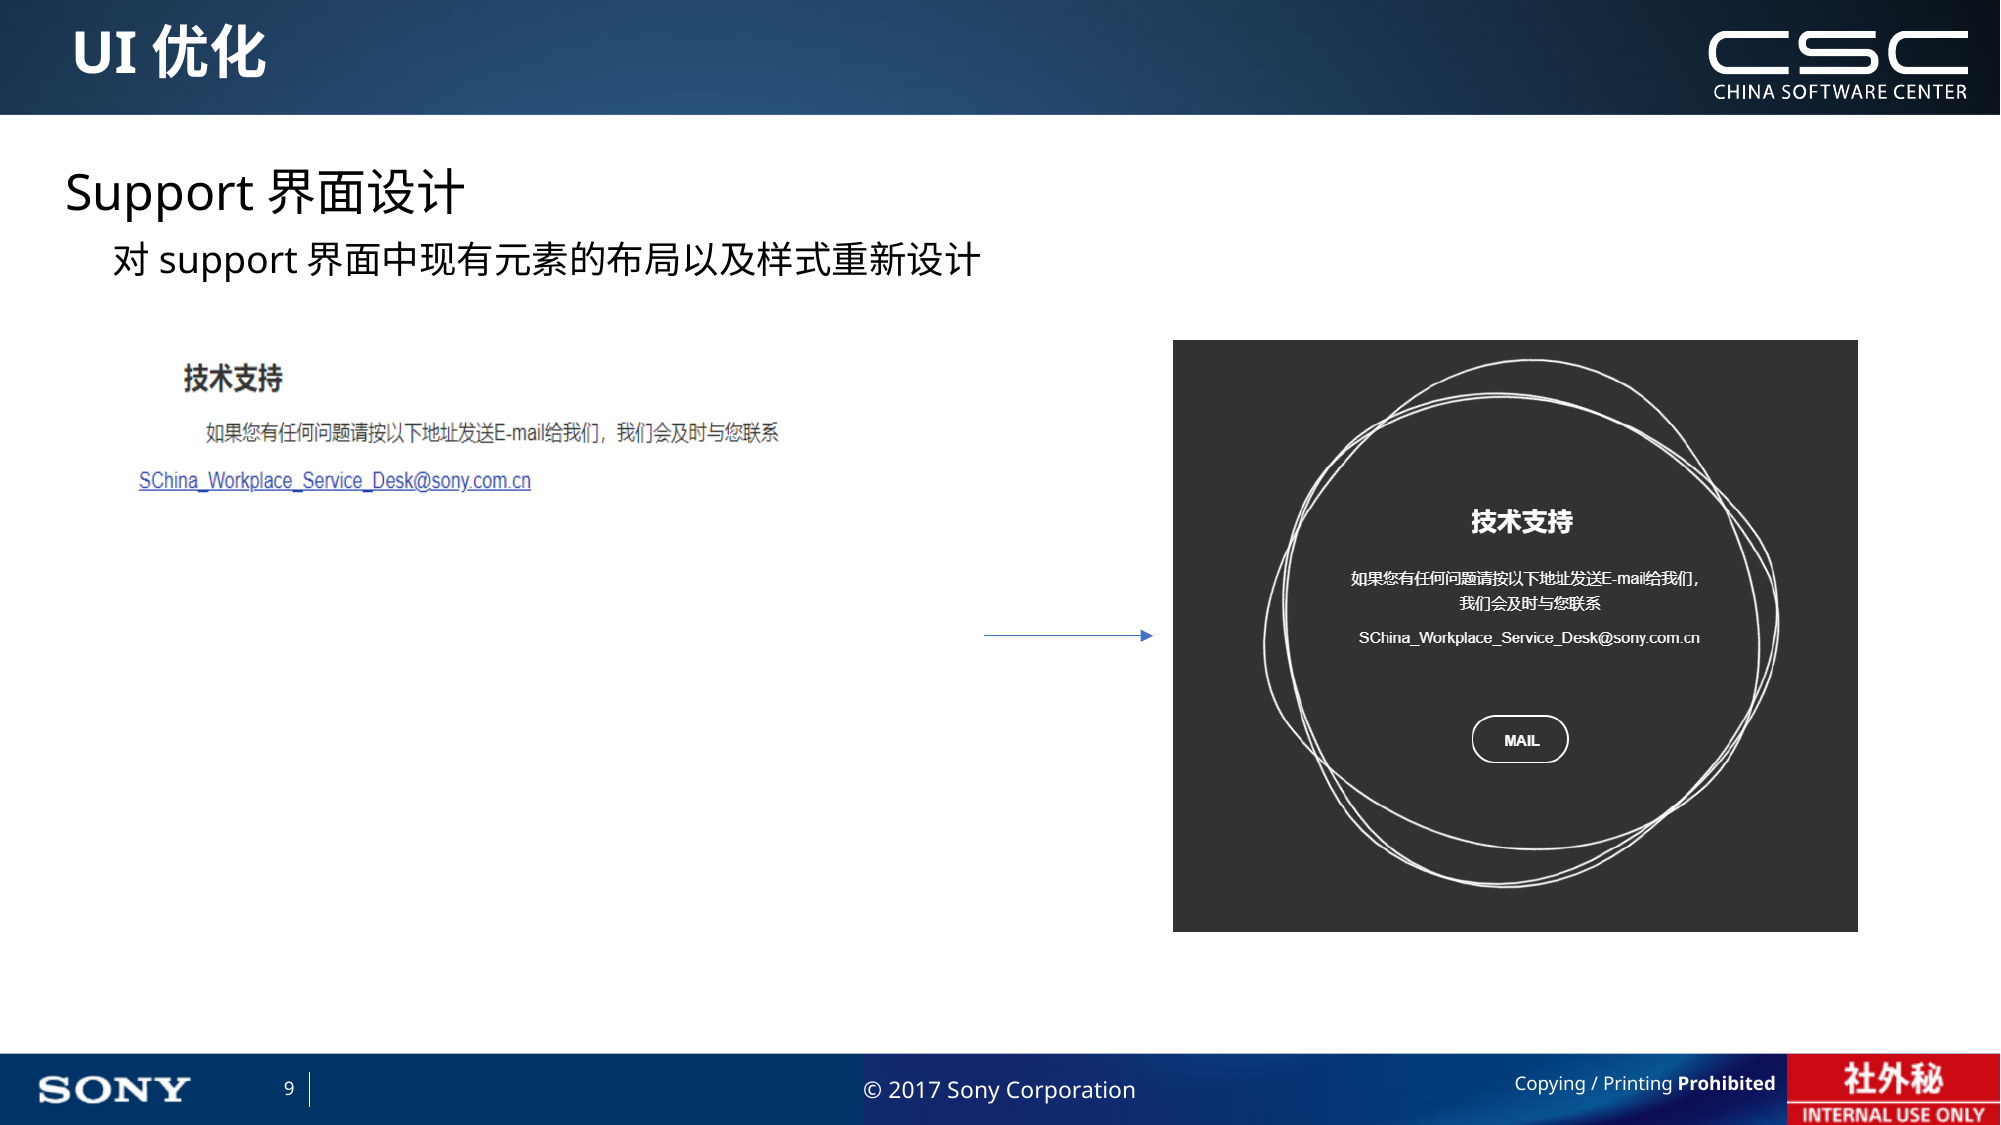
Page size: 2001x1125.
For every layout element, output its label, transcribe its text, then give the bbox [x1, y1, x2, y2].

picture [0, 0, 2000, 114]
picture [0, 1054, 2000, 1125]
picture [1173, 340, 1858, 932]
title UI优化 [58, 11, 1941, 101]
text_box 对support界面中现有元素的布局以及样式重新设计 [97, 228, 997, 289]
picture [110, 346, 984, 926]
text_box Support界面设计 [50, 152, 481, 228]
